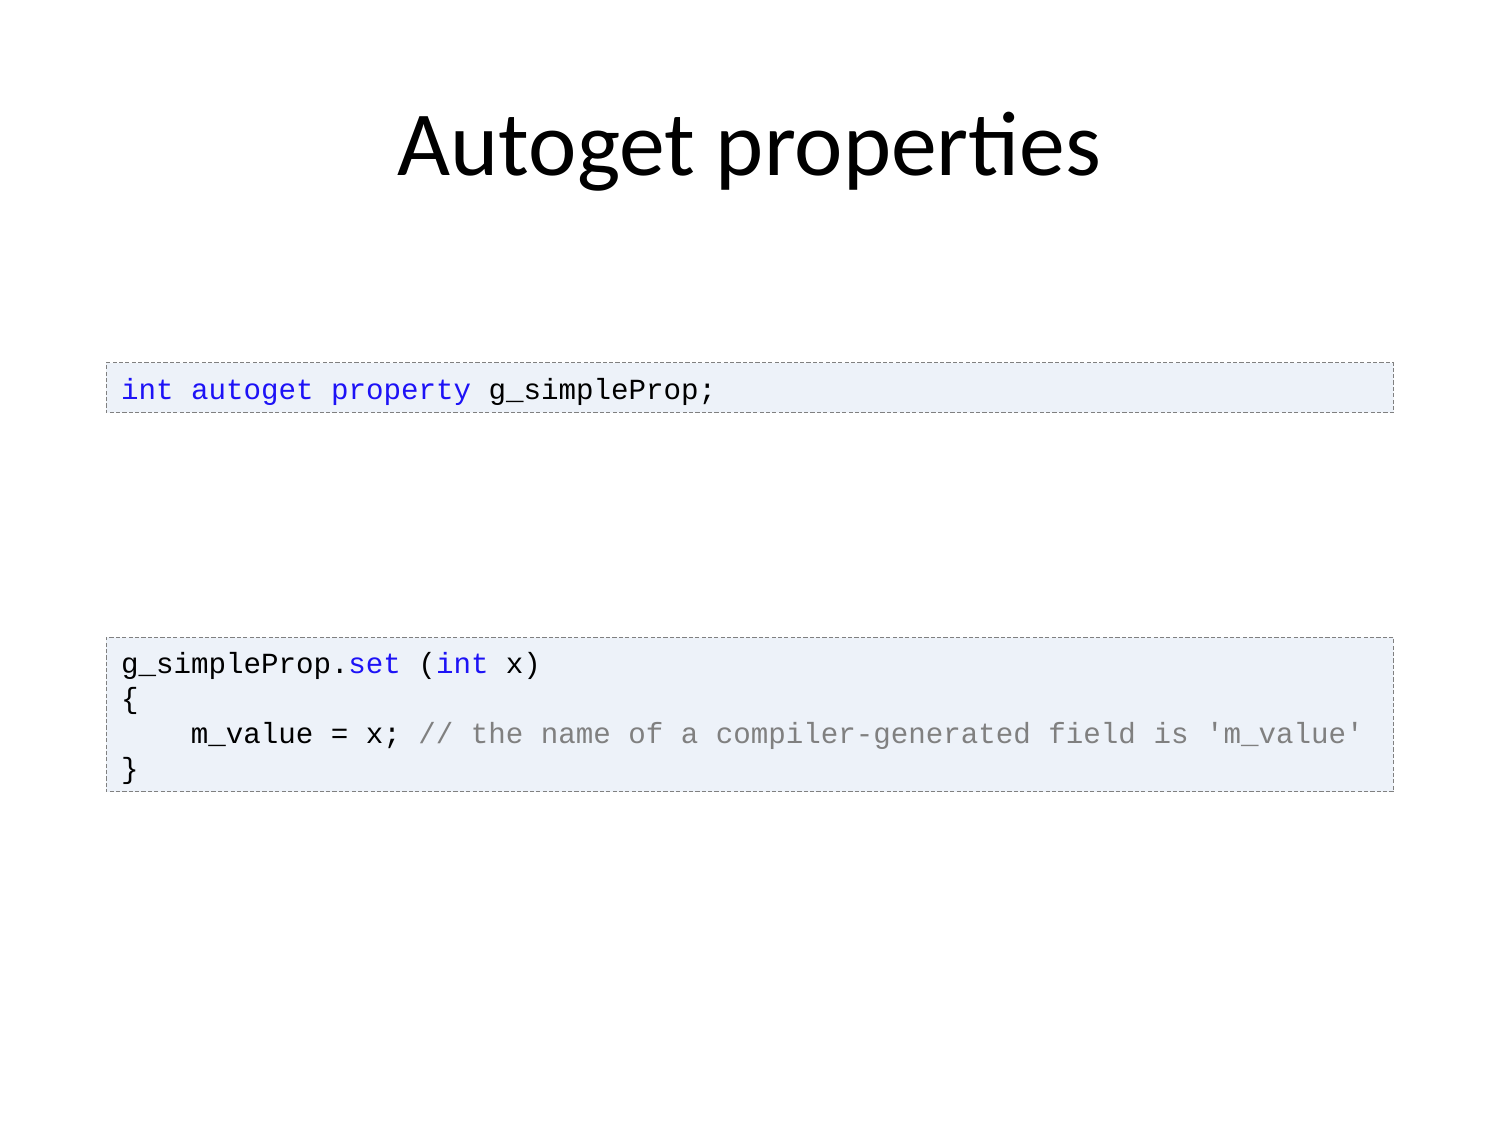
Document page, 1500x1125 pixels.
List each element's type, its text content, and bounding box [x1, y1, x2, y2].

title Autoget properties [75, 45, 1425, 233]
text_box g_simpleProp.set (int x) { m_value = x; // the name of a compiler-generated field is 'm_value' } [106, 637, 1394, 792]
text_box int autoget property g_simpleProp; [106, 362, 1394, 413]
